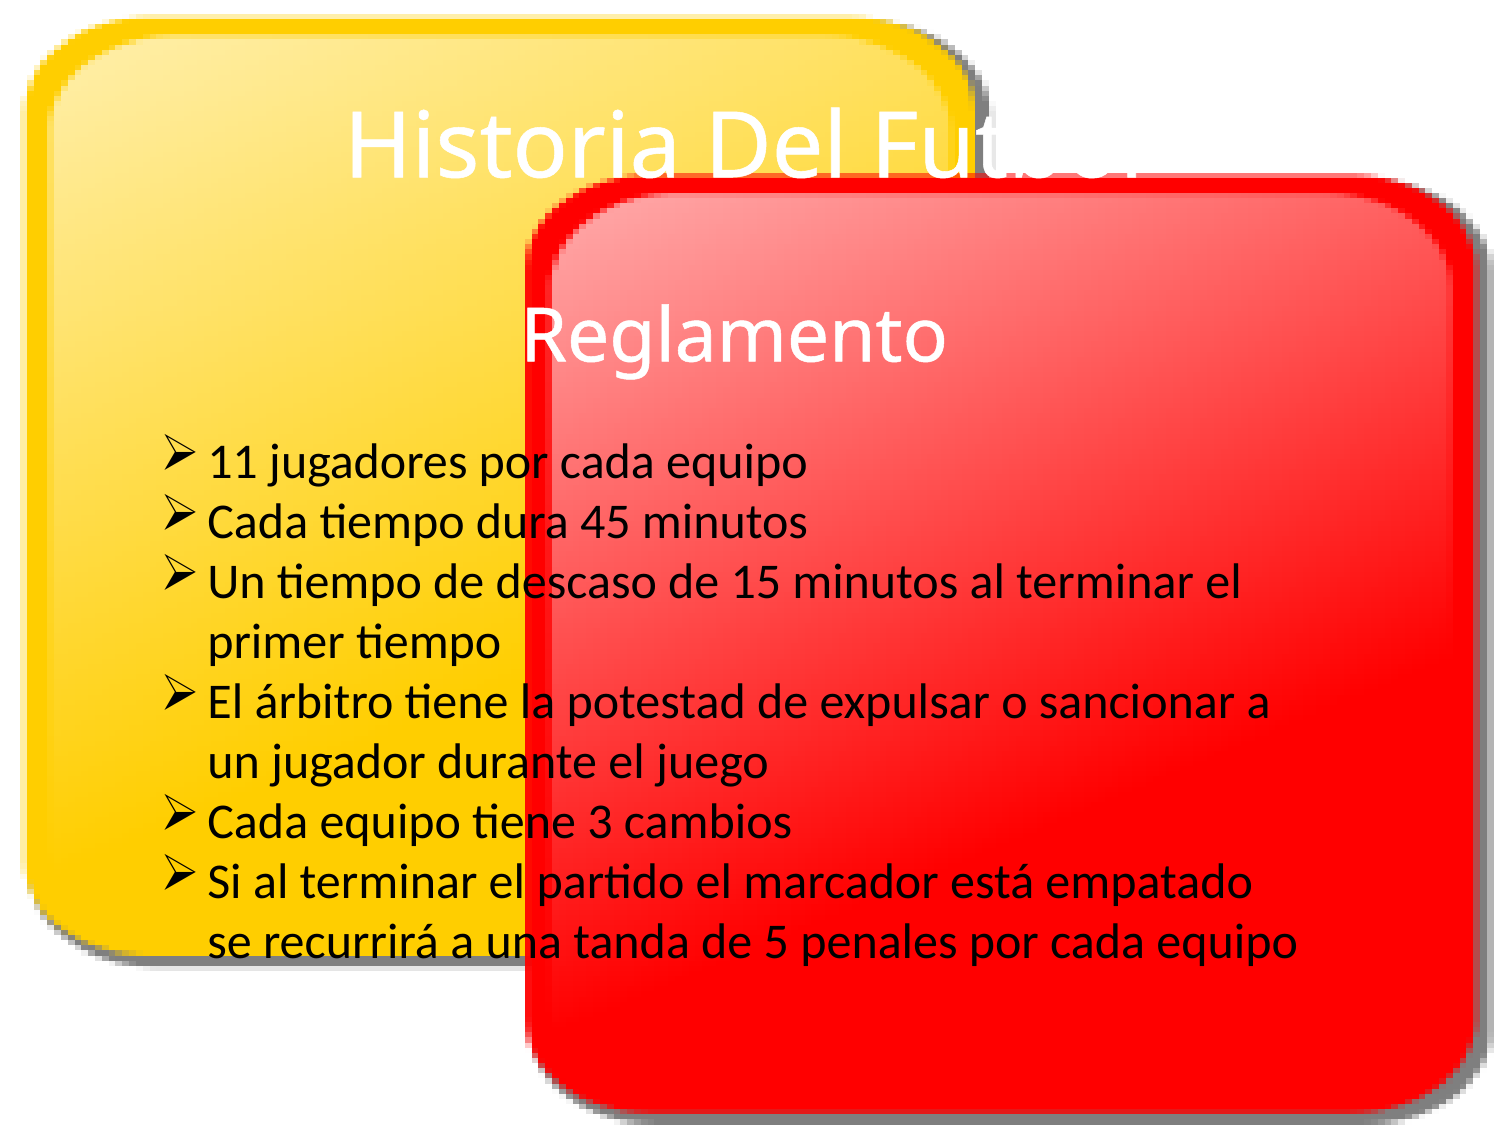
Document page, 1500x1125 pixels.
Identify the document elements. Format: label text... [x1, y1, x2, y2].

text_box 11 jugadores por cada equipo Cada tiempo dura 45 minutos Un tiempo de descaso de 15 minutos al terminar el primer tiempo El árbitro tiene la potestad de expulsar o sancionar a un jugador durante el juego Cada equipo tiene 3 cambios Si al terminar el partido el marcador está empatado se recurrirá a una tanda de 5 penales por cada equipo [145, 420, 1316, 976]
picture [0, 0, 1500, 1125]
text_box Historia Del Futbol [328, 78, 1160, 204]
text_box Reglamento [505, 278, 983, 384]
